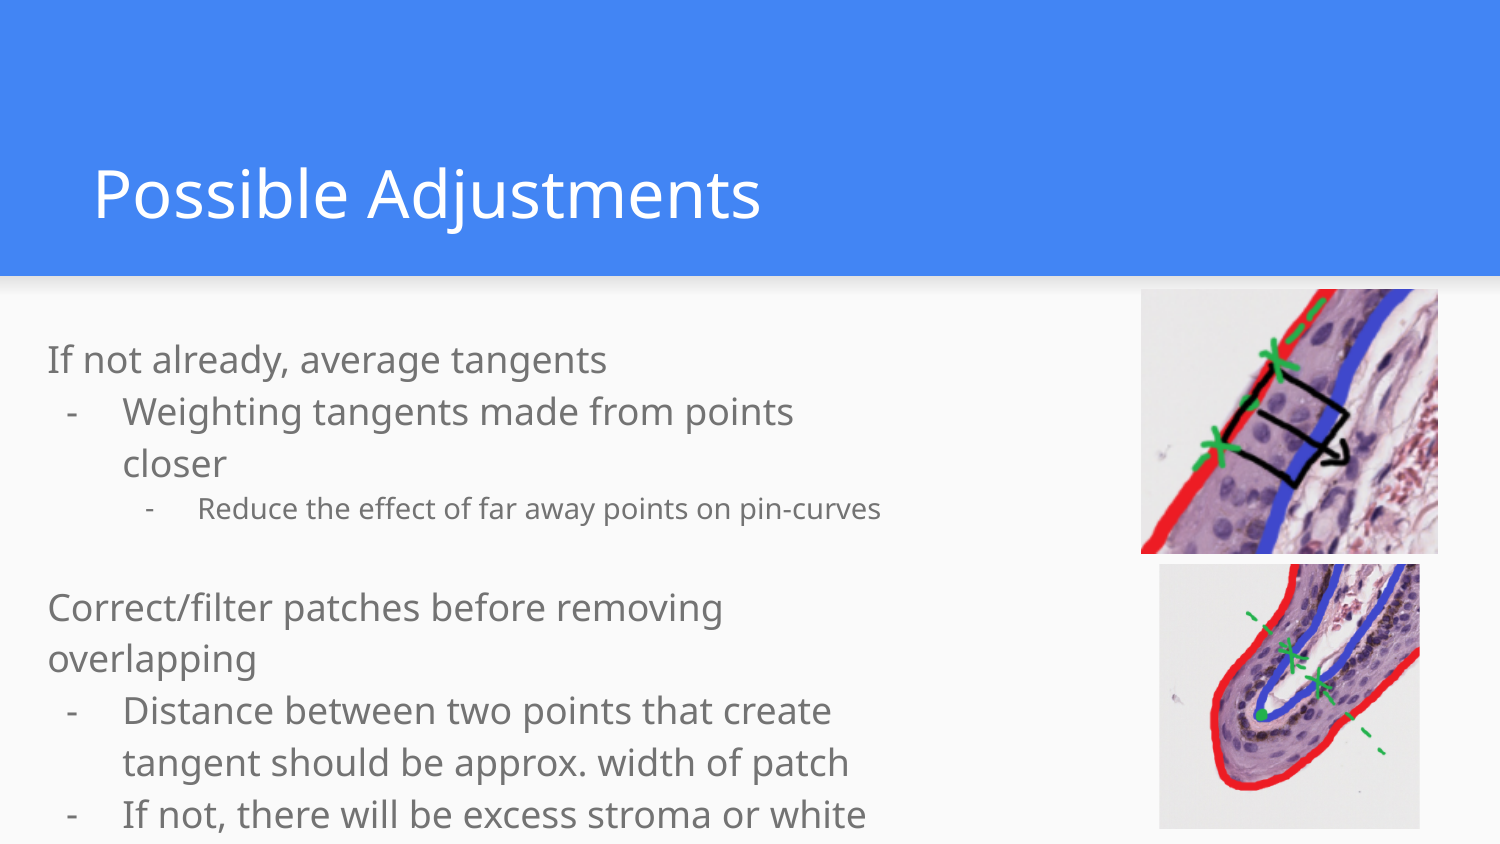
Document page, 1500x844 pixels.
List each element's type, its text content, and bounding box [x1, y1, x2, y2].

picture [1141, 289, 1438, 555]
title Possible Adjustments [77, 121, 1427, 248]
list If not already, average tangents Weighting tangents made from points closer Reduce the effect of far away points on pin-curves Correct/filter patches before removing overlapping Distance between two points that create tangent should be approx. width of patch If not, there will be excess stroma or white [32, 314, 907, 785]
picture [1158, 563, 1420, 829]
